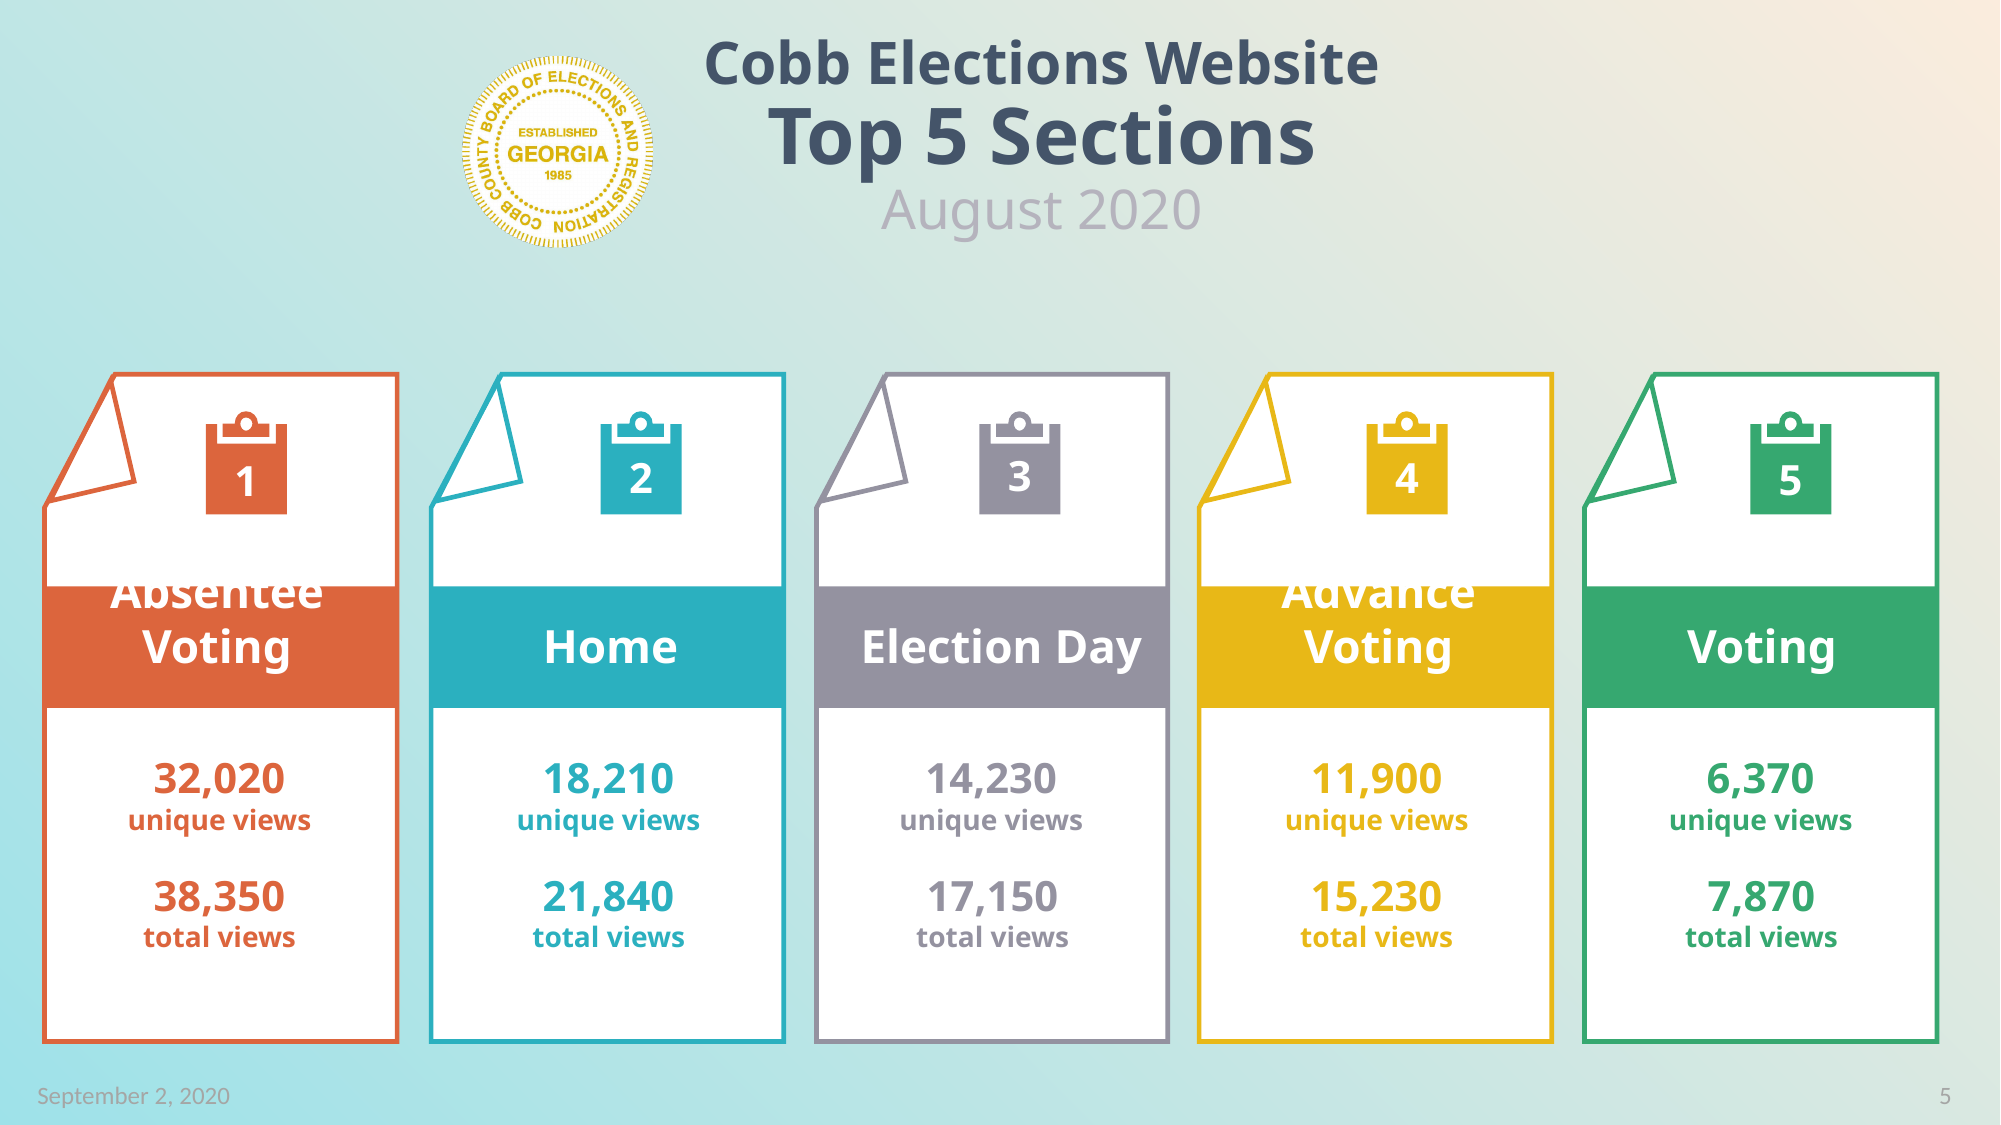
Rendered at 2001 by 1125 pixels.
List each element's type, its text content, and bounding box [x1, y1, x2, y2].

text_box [1191, 374, 1560, 1042]
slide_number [22, 1064, 473, 1125]
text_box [1576, 374, 1940, 1042]
slide_number 5 [1516, 1064, 1967, 1125]
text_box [809, 374, 1176, 1042]
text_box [37, 374, 398, 1042]
picture [462, 54, 653, 249]
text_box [423, 374, 792, 1042]
title Cobb Elections Website Top 5 Sections August 2020 [291, 26, 1792, 249]
